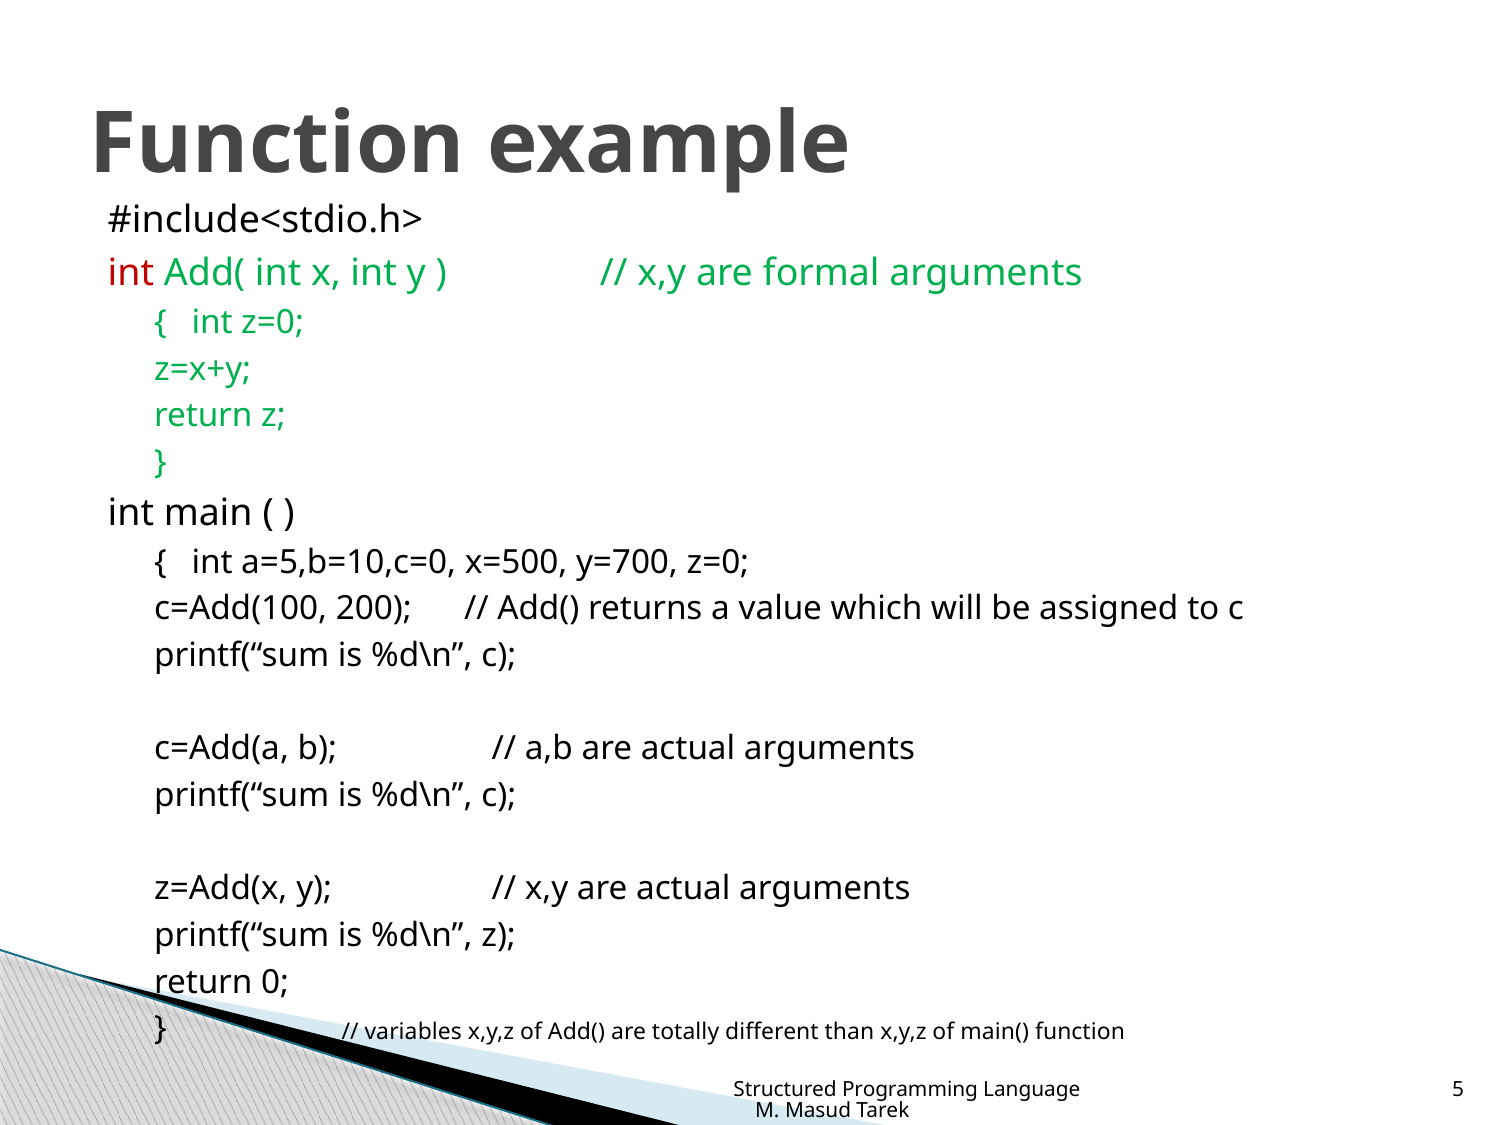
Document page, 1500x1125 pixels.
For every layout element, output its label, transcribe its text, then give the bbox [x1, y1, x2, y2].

slide_number 5 [1418, 1051, 1479, 1112]
footer Structured Programming Language M. Masud Tarek [718, 1051, 1105, 1112]
title Function example [75, 45, 1425, 233]
list #include<stdio.h> int Add( int x, int y ) // x,y are formal arguments { int z=0; z=x+y; return z; } int main ( ) { int a=5,b=10,c=0, x=500, y=700, z=0; c=Add(100, 200); // Add() returns a value which will be assigned to c printf(“sum is %d\n”, c); c=Add(a, b); // a,b are actual arguments printf(“sum is %d\n”, c); z=Add(x, y); // x,y are actual arguments printf(“sum is %d\n”, z); return 0; } // variables x,y,z of Add() are totally different than x,y,z of main() function [75, 233, 1425, 1043]
